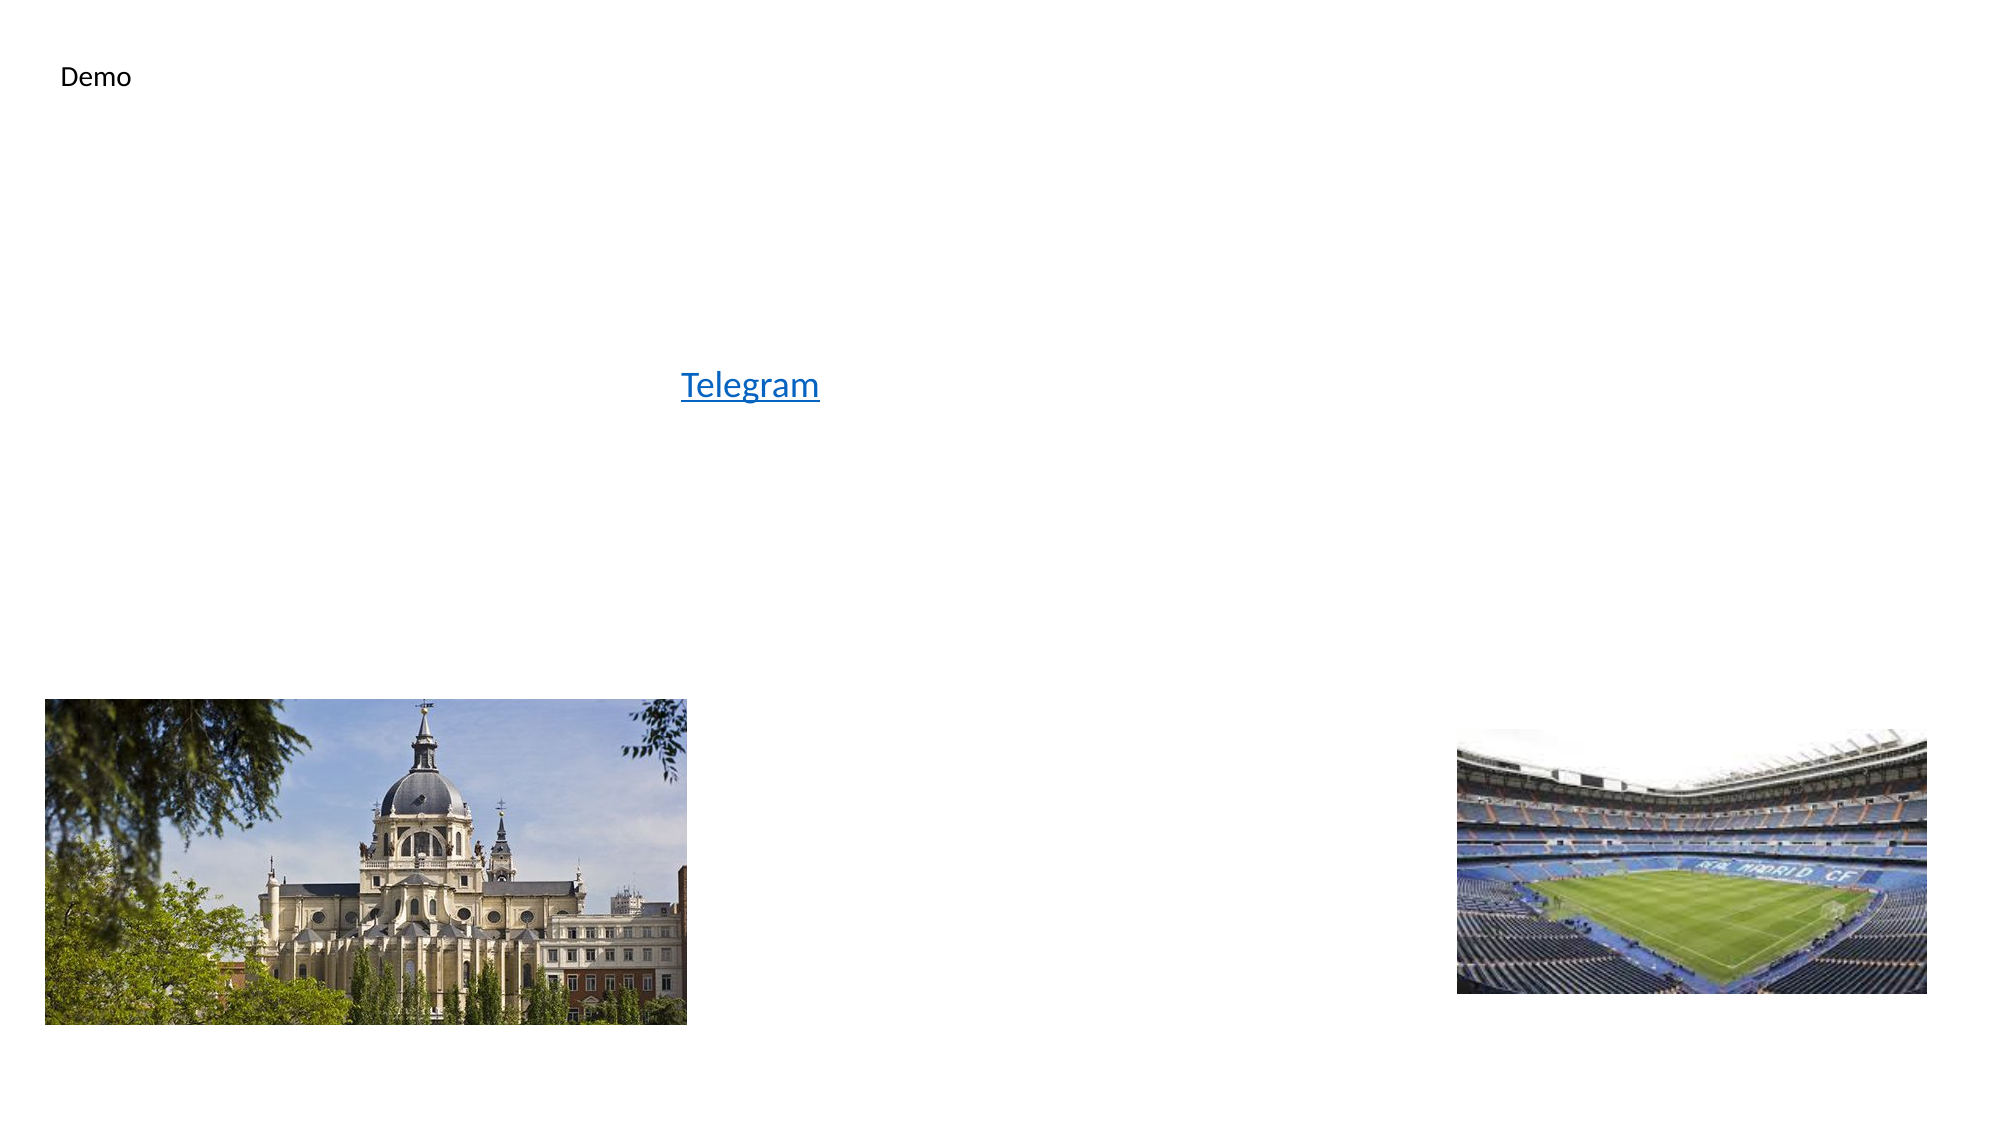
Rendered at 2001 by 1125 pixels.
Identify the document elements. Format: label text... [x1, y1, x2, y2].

text_box Demo [45, 49, 1964, 100]
text_box Telegram [501, 352, 1000, 413]
picture [1457, 729, 1927, 994]
picture [45, 699, 687, 1025]
